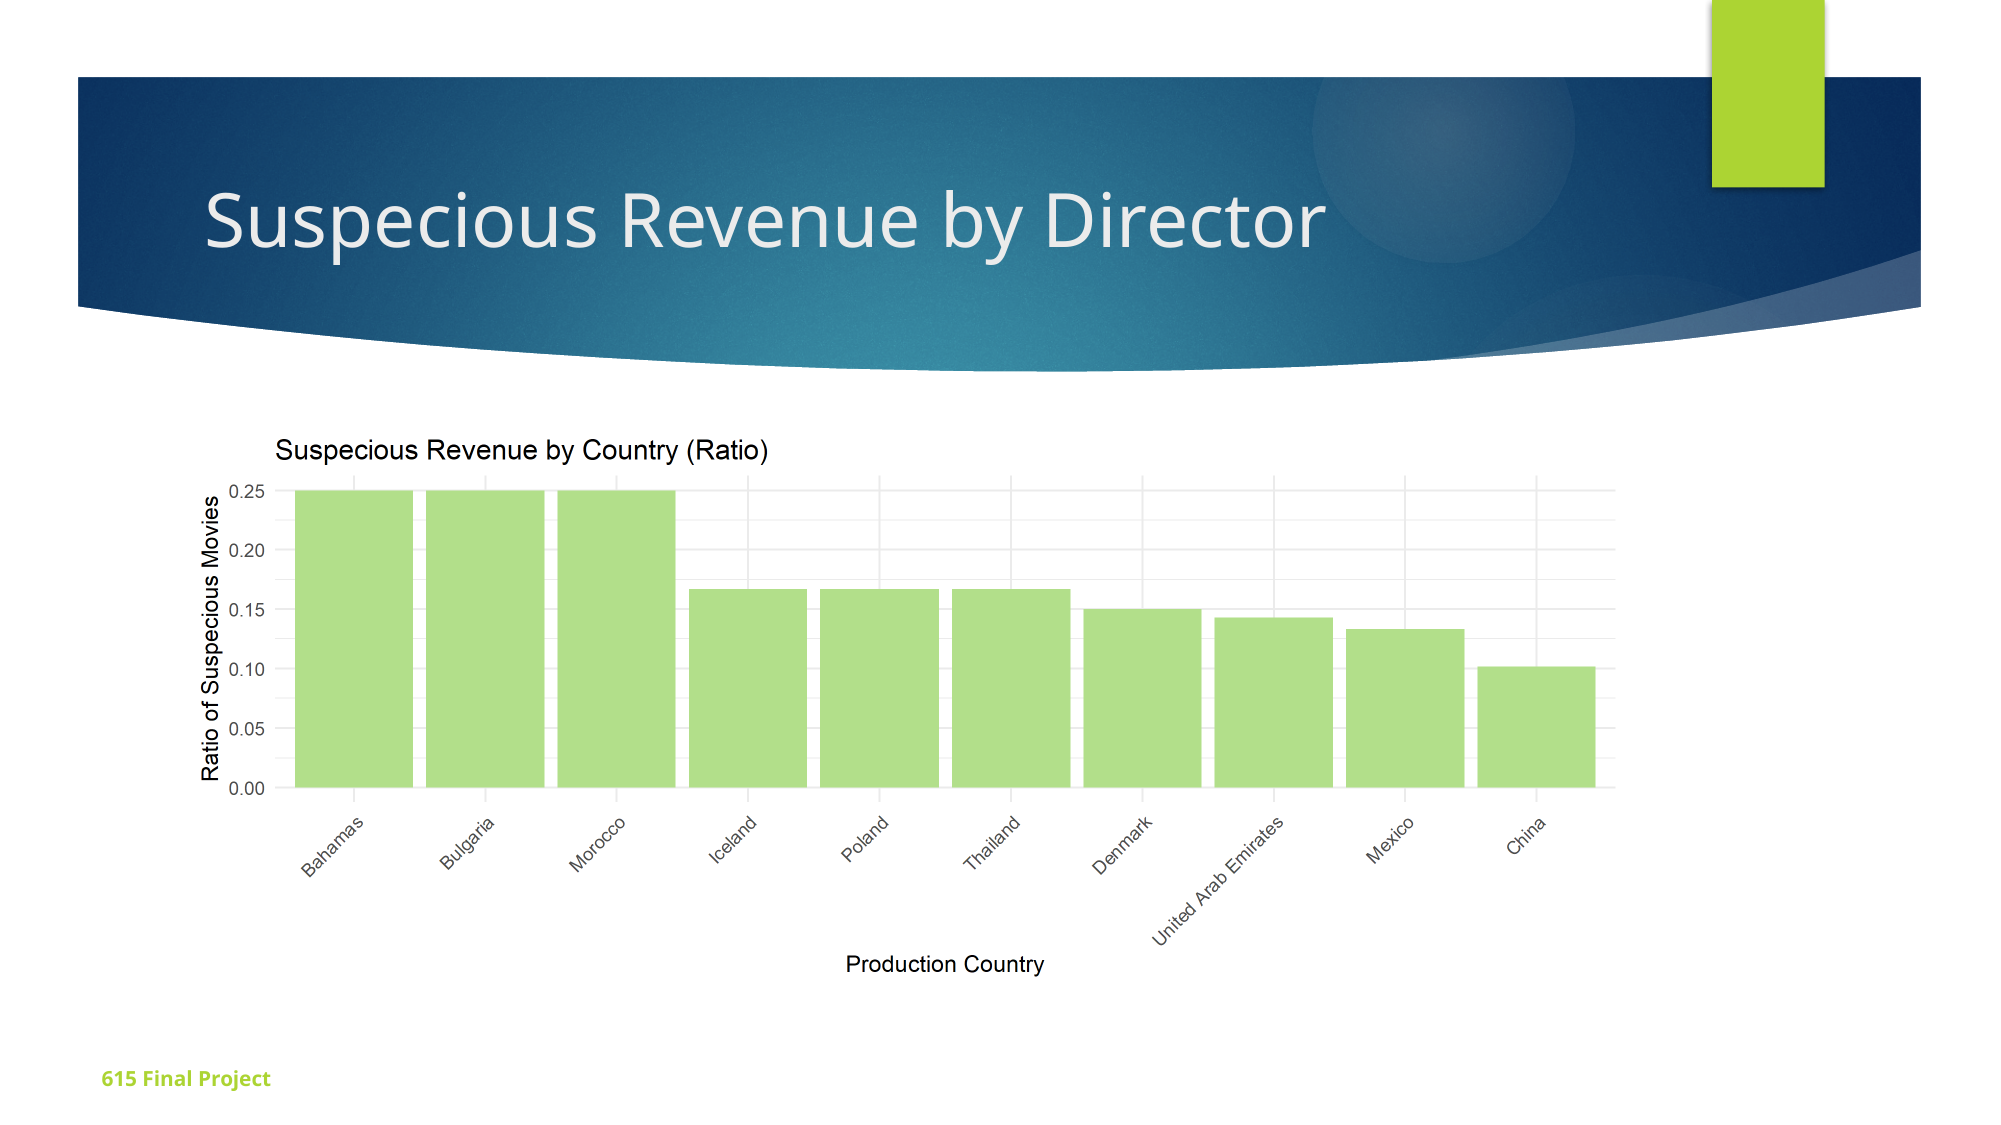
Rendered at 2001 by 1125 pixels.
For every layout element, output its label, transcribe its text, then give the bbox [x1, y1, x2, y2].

picture [189, 426, 1627, 988]
title Suspecious Revenue by Director [189, 159, 1627, 276]
footer 615 Final Project [86, 1048, 720, 1099]
